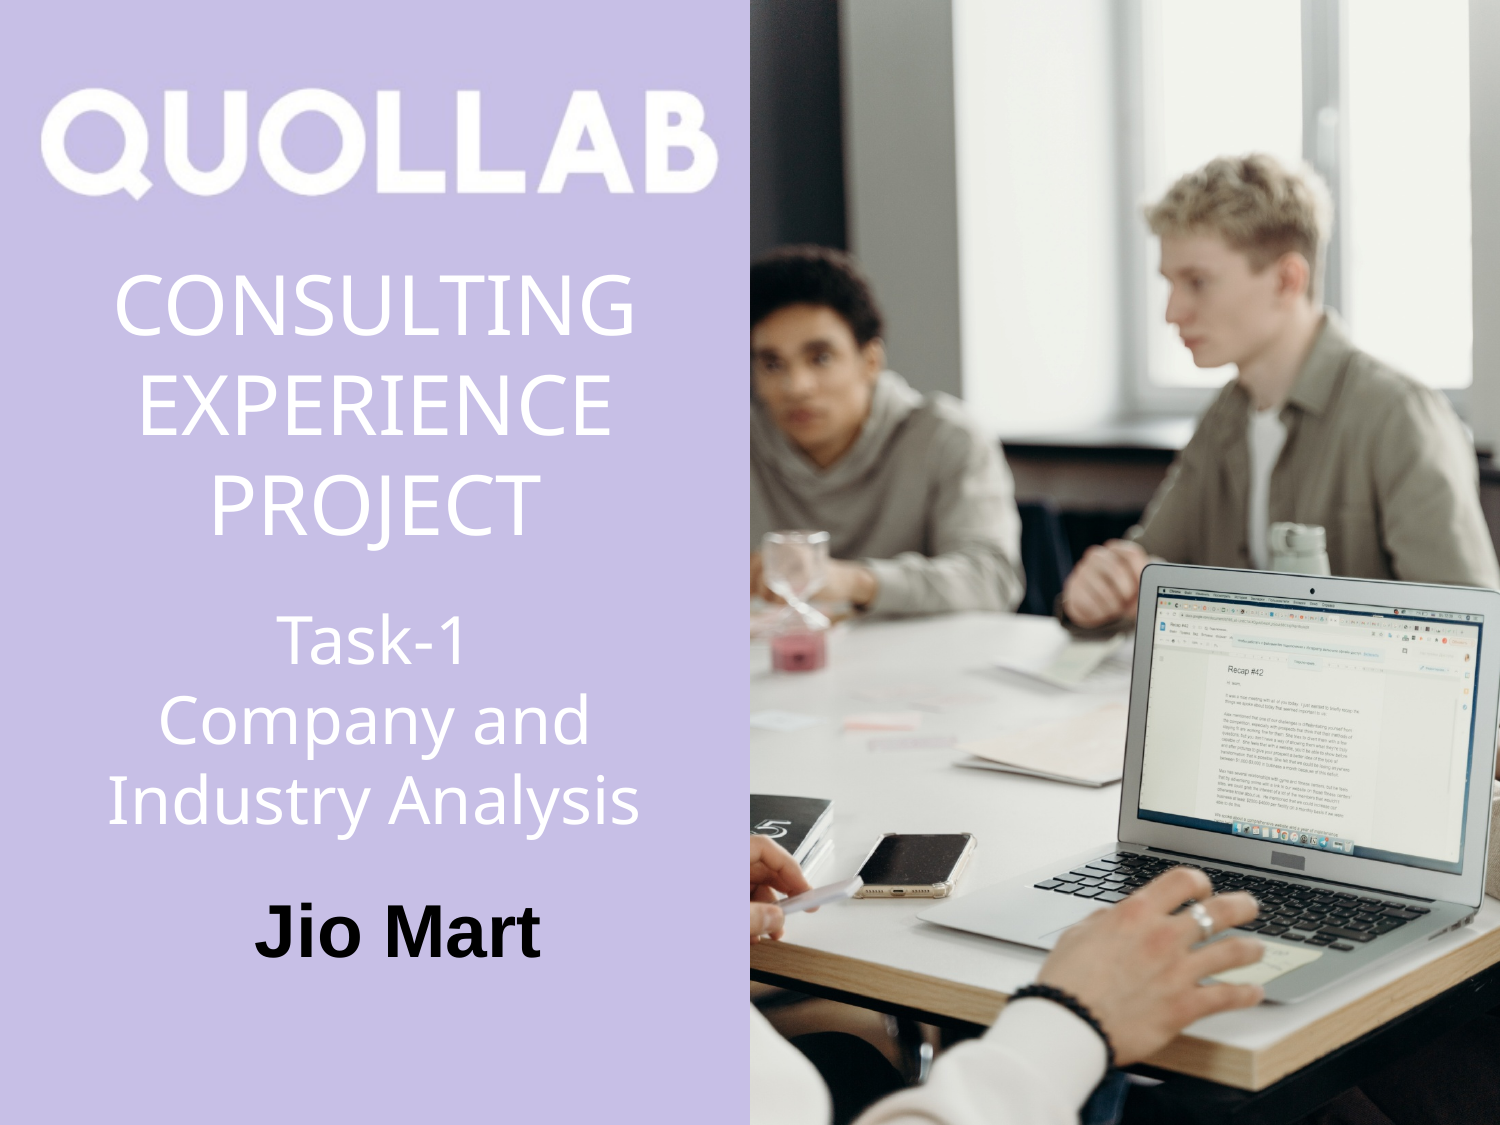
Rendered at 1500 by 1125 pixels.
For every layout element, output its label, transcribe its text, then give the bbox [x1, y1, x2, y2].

text_box Jio Mart [179, 875, 618, 981]
text_box Task-1 Company and Industry Analysis [50, 590, 700, 848]
picture [0, 0, 1500, 1125]
text_box CONSULTING EXPERIENCE PROJECT [92, 322, 658, 563]
